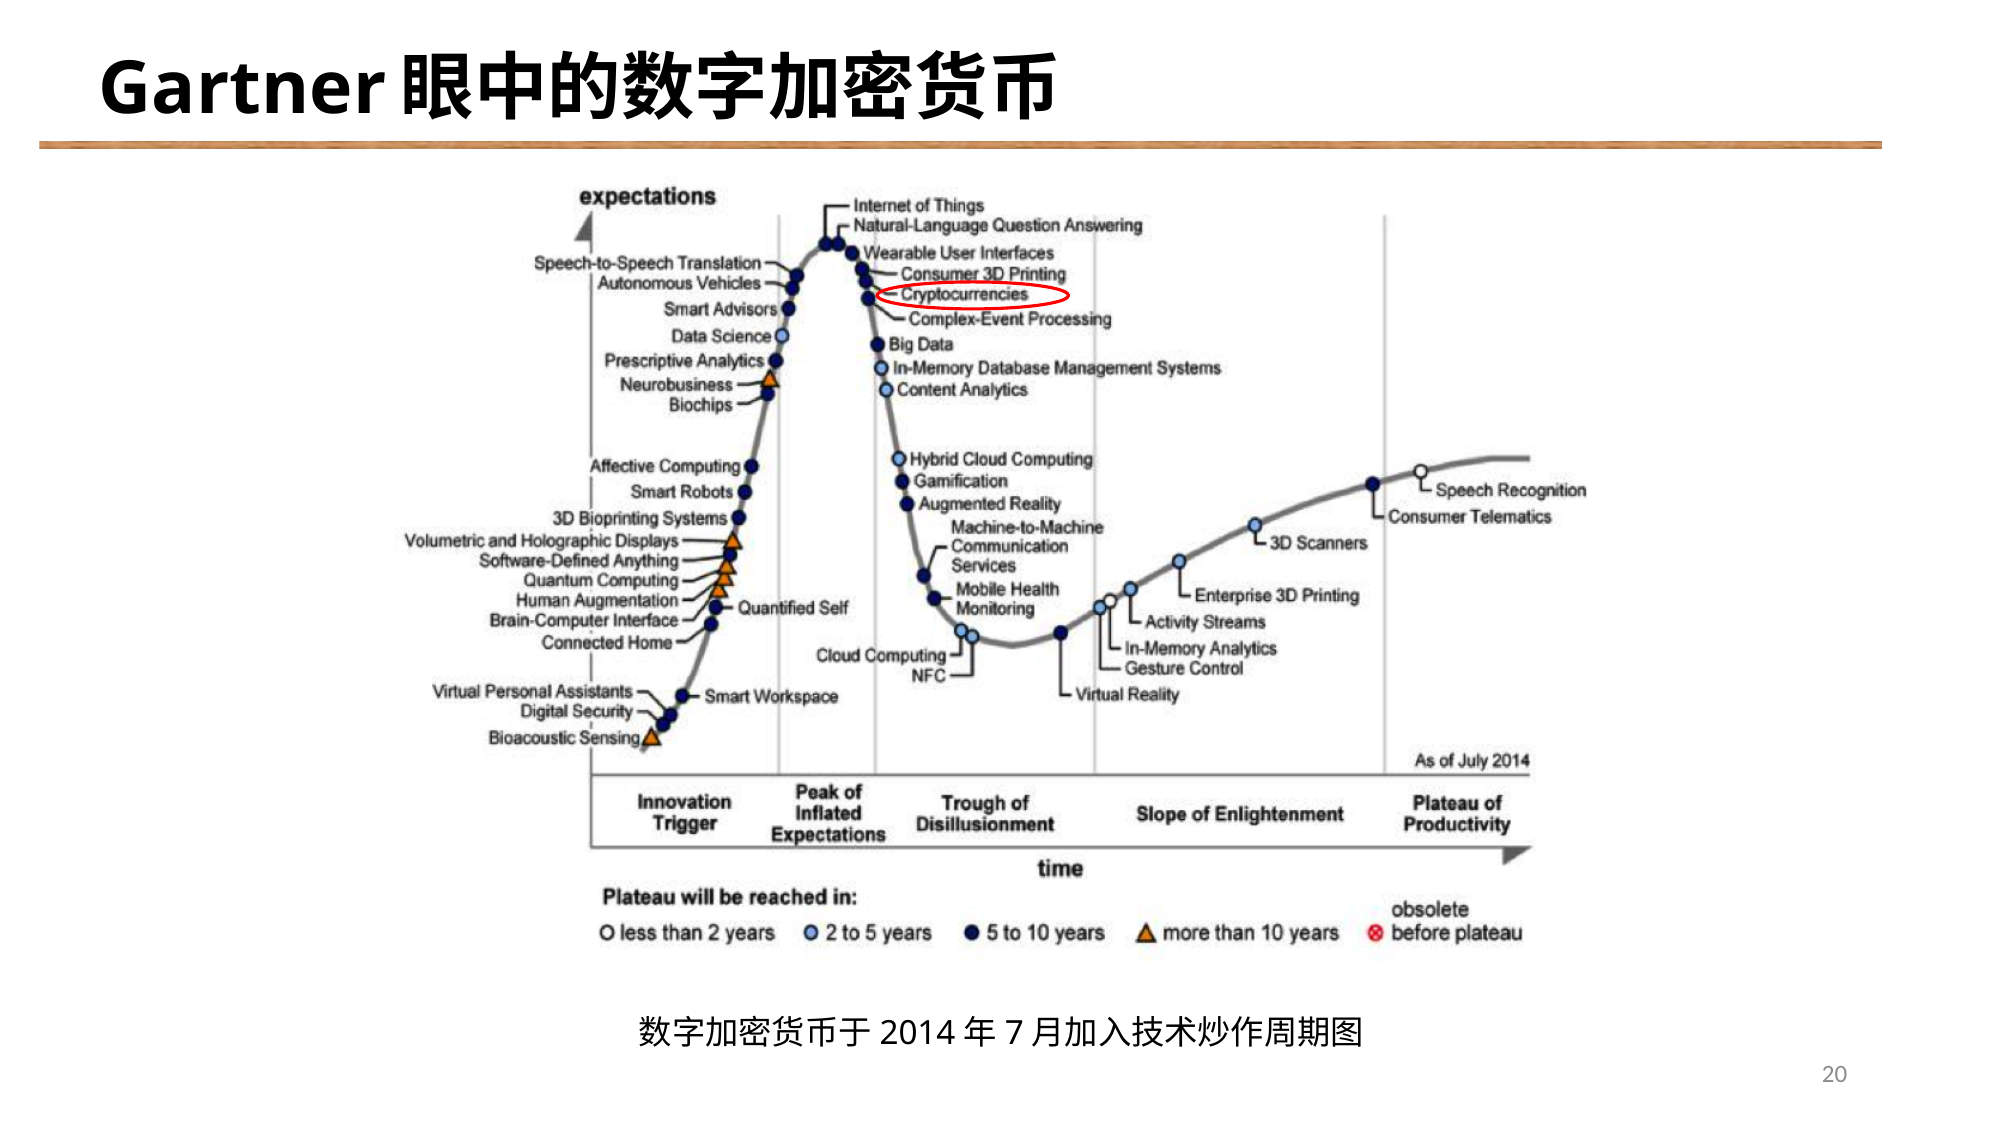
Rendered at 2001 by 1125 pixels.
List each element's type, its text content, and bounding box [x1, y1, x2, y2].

picture [39, 141, 1882, 149]
text_box 数字加密货币于2014年7月加入技术炒作周期图 [495, 1003, 1508, 1054]
title Gartner眼中的数字加密货币 [83, 42, 1778, 138]
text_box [388, 172, 1615, 966]
slide_number 20 [1412, 1042, 1863, 1103]
